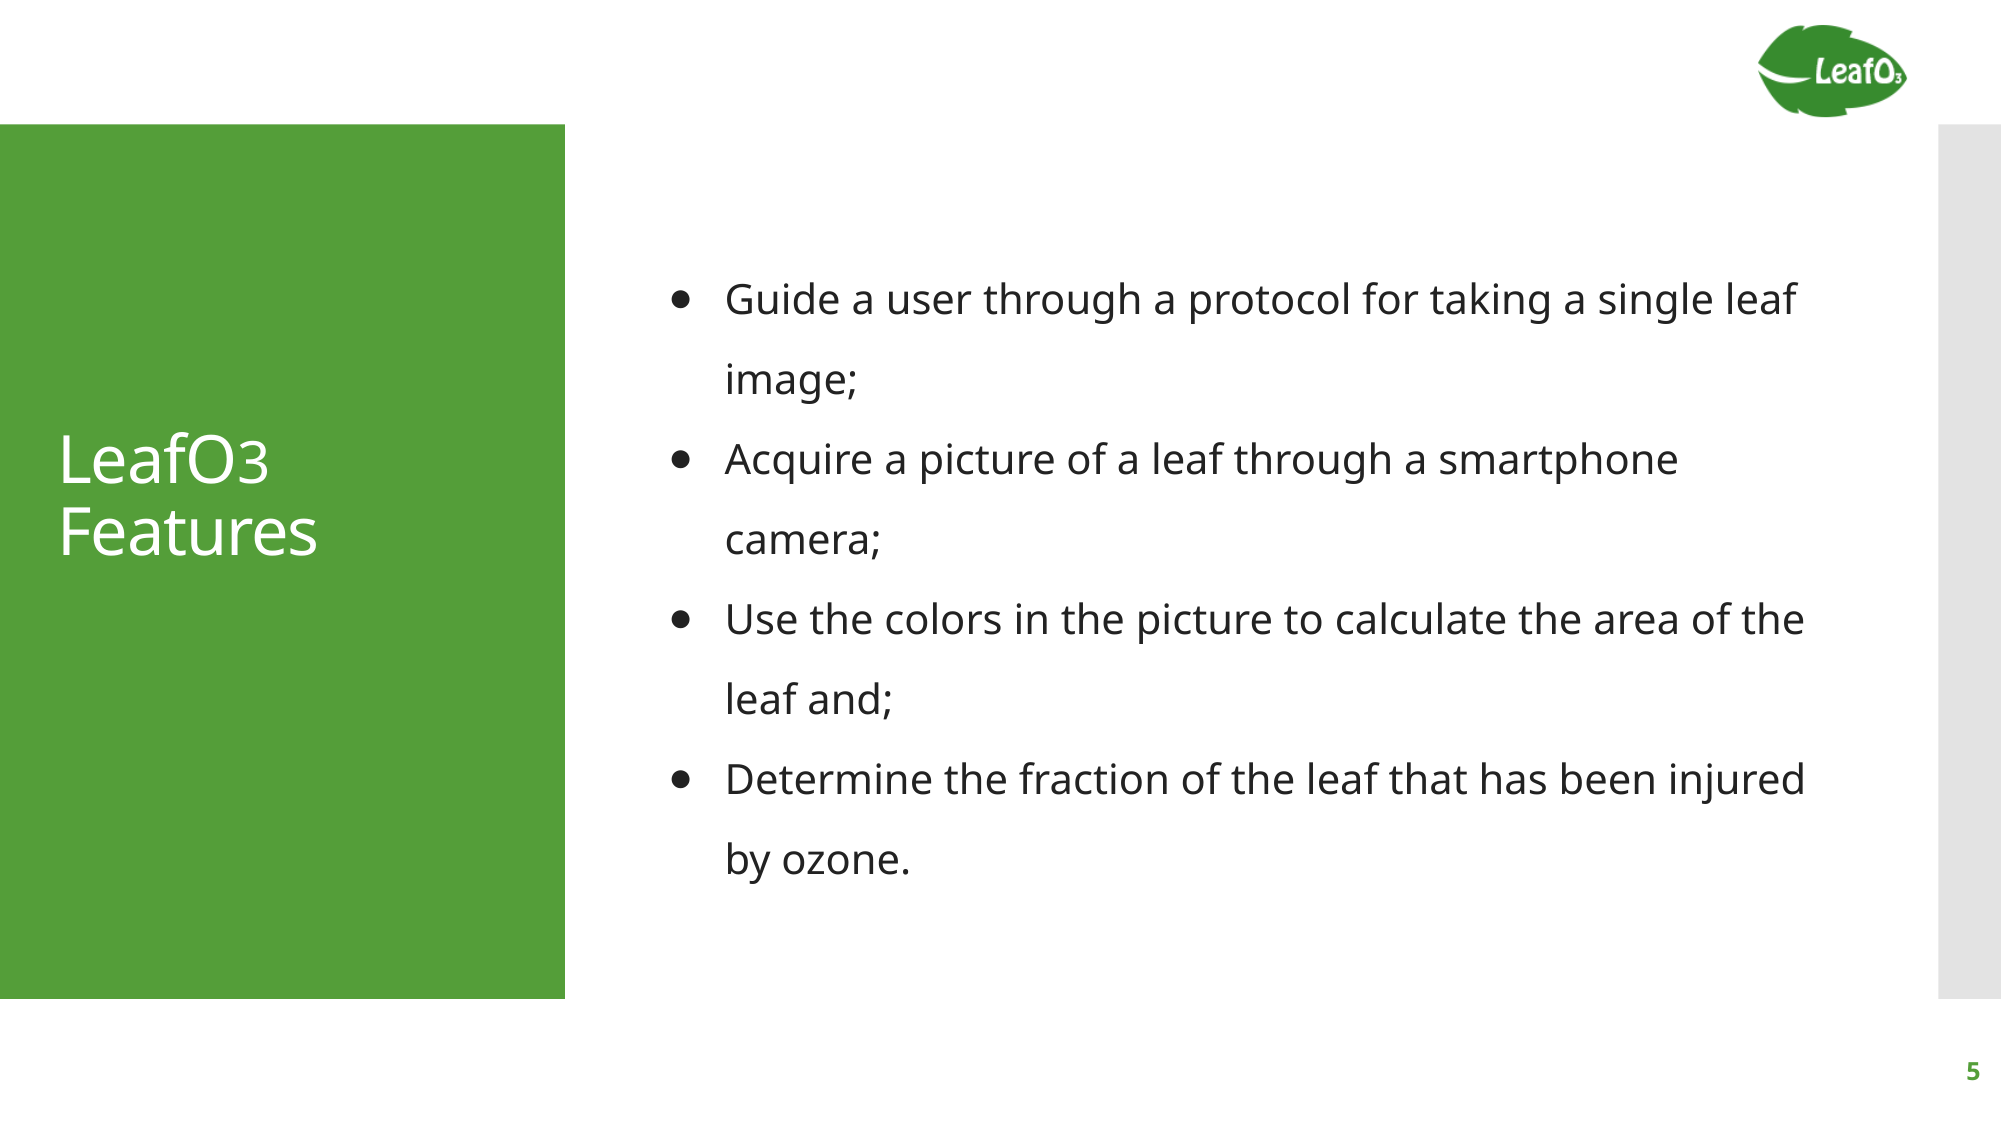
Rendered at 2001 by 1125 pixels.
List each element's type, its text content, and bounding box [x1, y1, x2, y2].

title LeafO3 Features [41, 187, 507, 578]
picture [1744, 11, 1919, 129]
slide_number 5 [1744, 1042, 1996, 1103]
list Guide a user through a protocol for taking a single leaf image; Acquire a picture of a leaf through a smartphone camera; Use the colors in the picture to calculate the area of the leaf and; Determine the fraction of the leaf that has been injured by ozone. [634, 142, 1835, 983]
